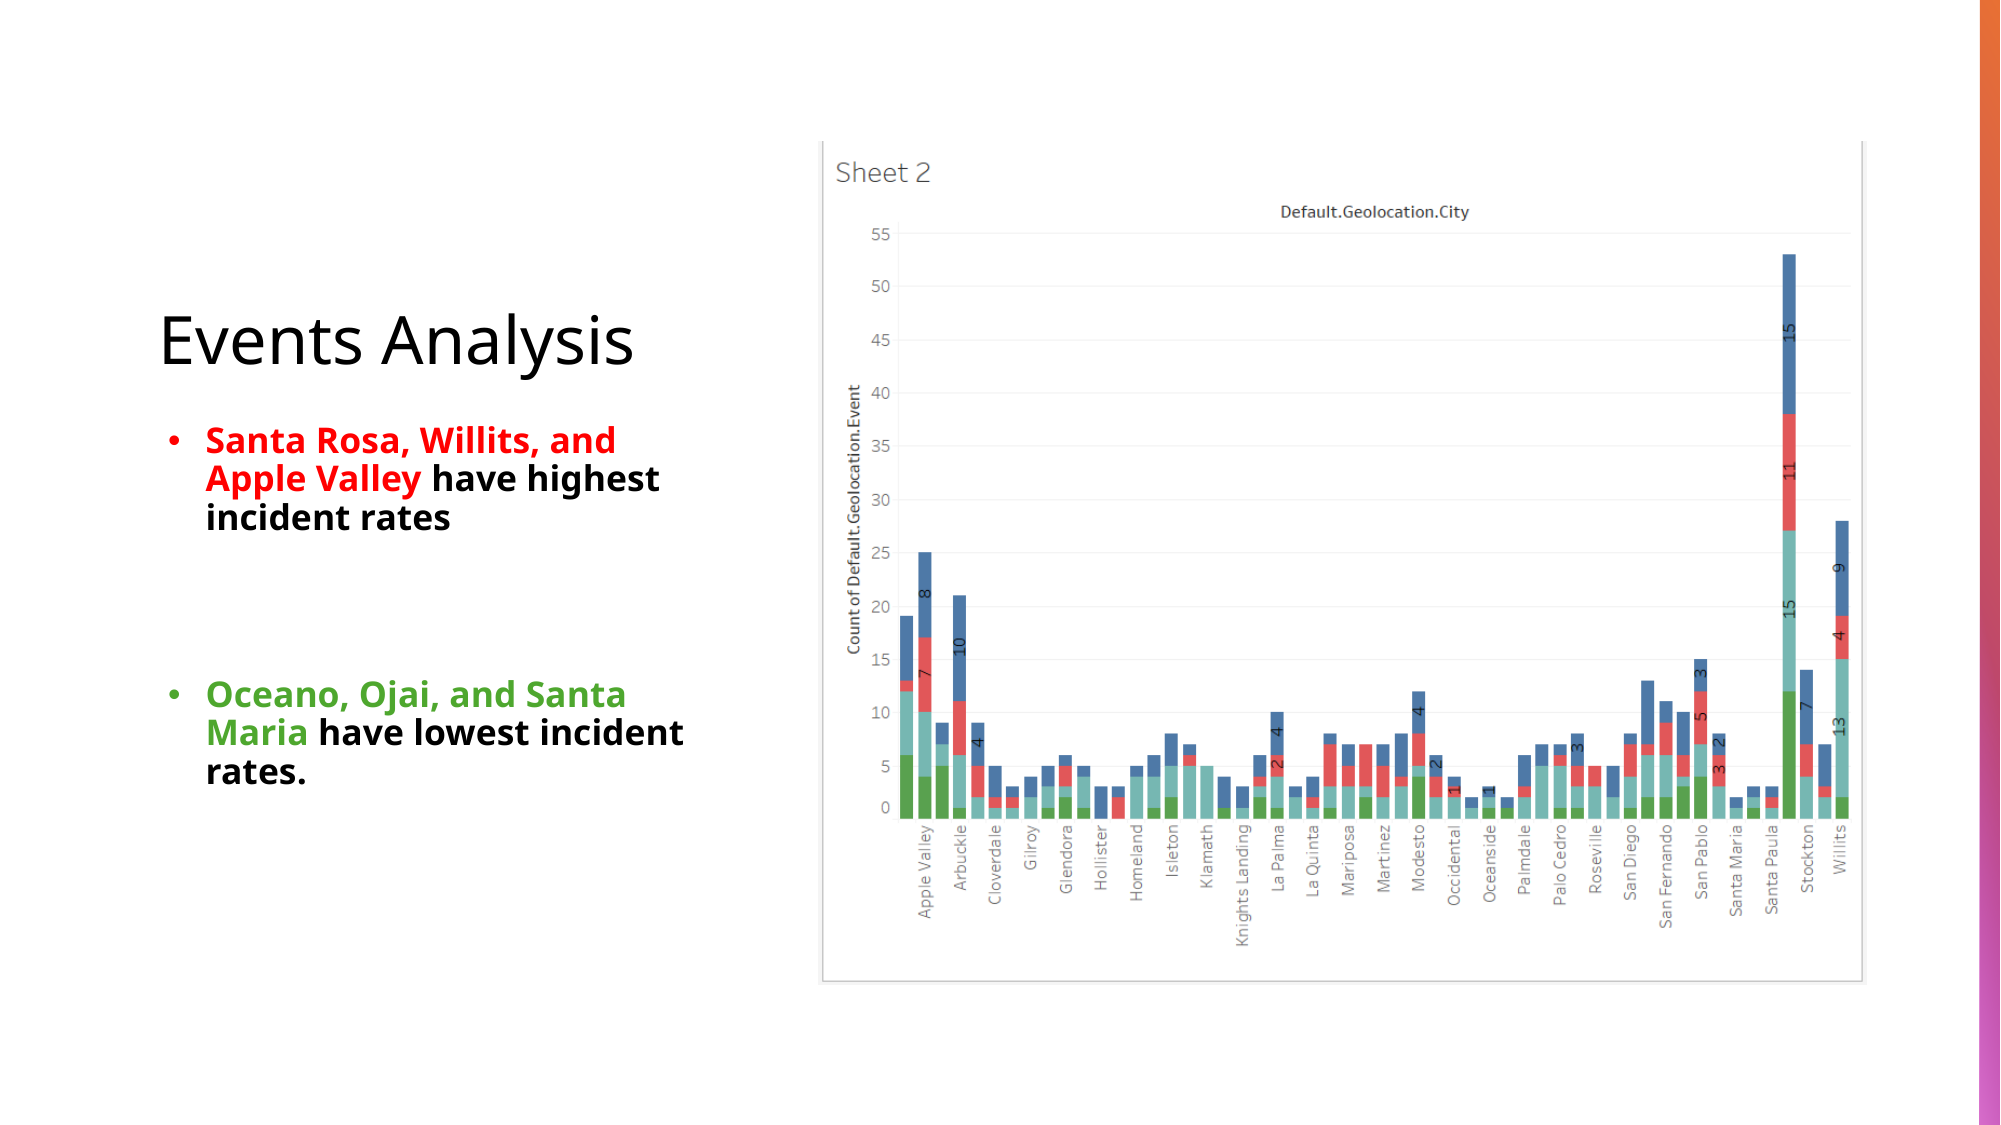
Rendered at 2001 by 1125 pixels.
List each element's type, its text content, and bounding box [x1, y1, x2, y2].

list Santa Rosa, Willits, and Apple Valley have highest incident rates Oceano, Ojai, and Santa Maria have lowest incident rates. [143, 415, 711, 982]
title Events Analysis [143, 121, 711, 387]
picture [817, 140, 1867, 986]
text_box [1979, 0, 2000, 1125]
